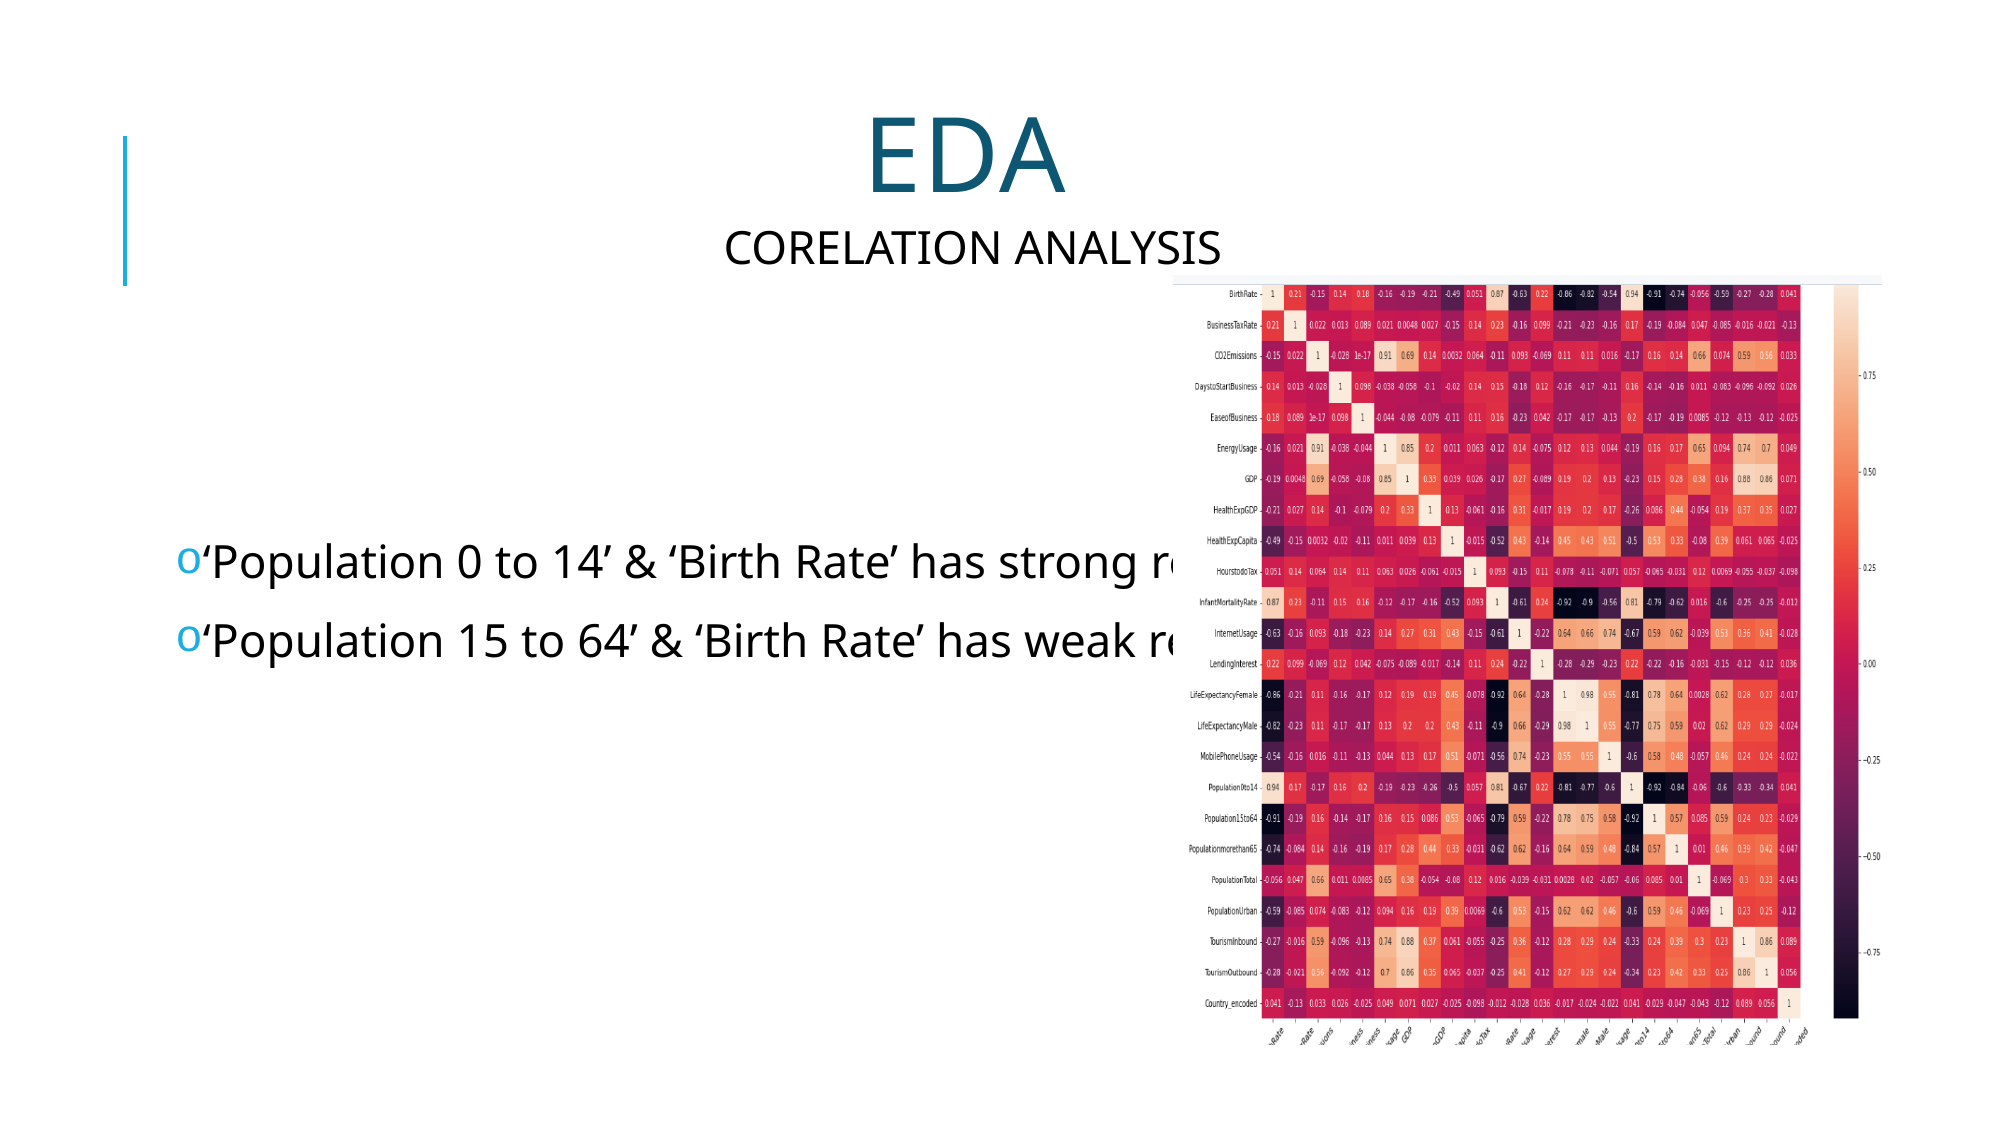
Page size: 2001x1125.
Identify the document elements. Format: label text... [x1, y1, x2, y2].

title EDA [168, 96, 1763, 217]
picture [1173, 275, 1882, 1045]
list CORELATION ANALYSIS ‘Population 0 to 14’ & ‘Birth Rate’ has strong relation. ‘Population 15 to 64’ & ‘Birth Rate’ has weak relation. [168, 217, 1763, 1035]
